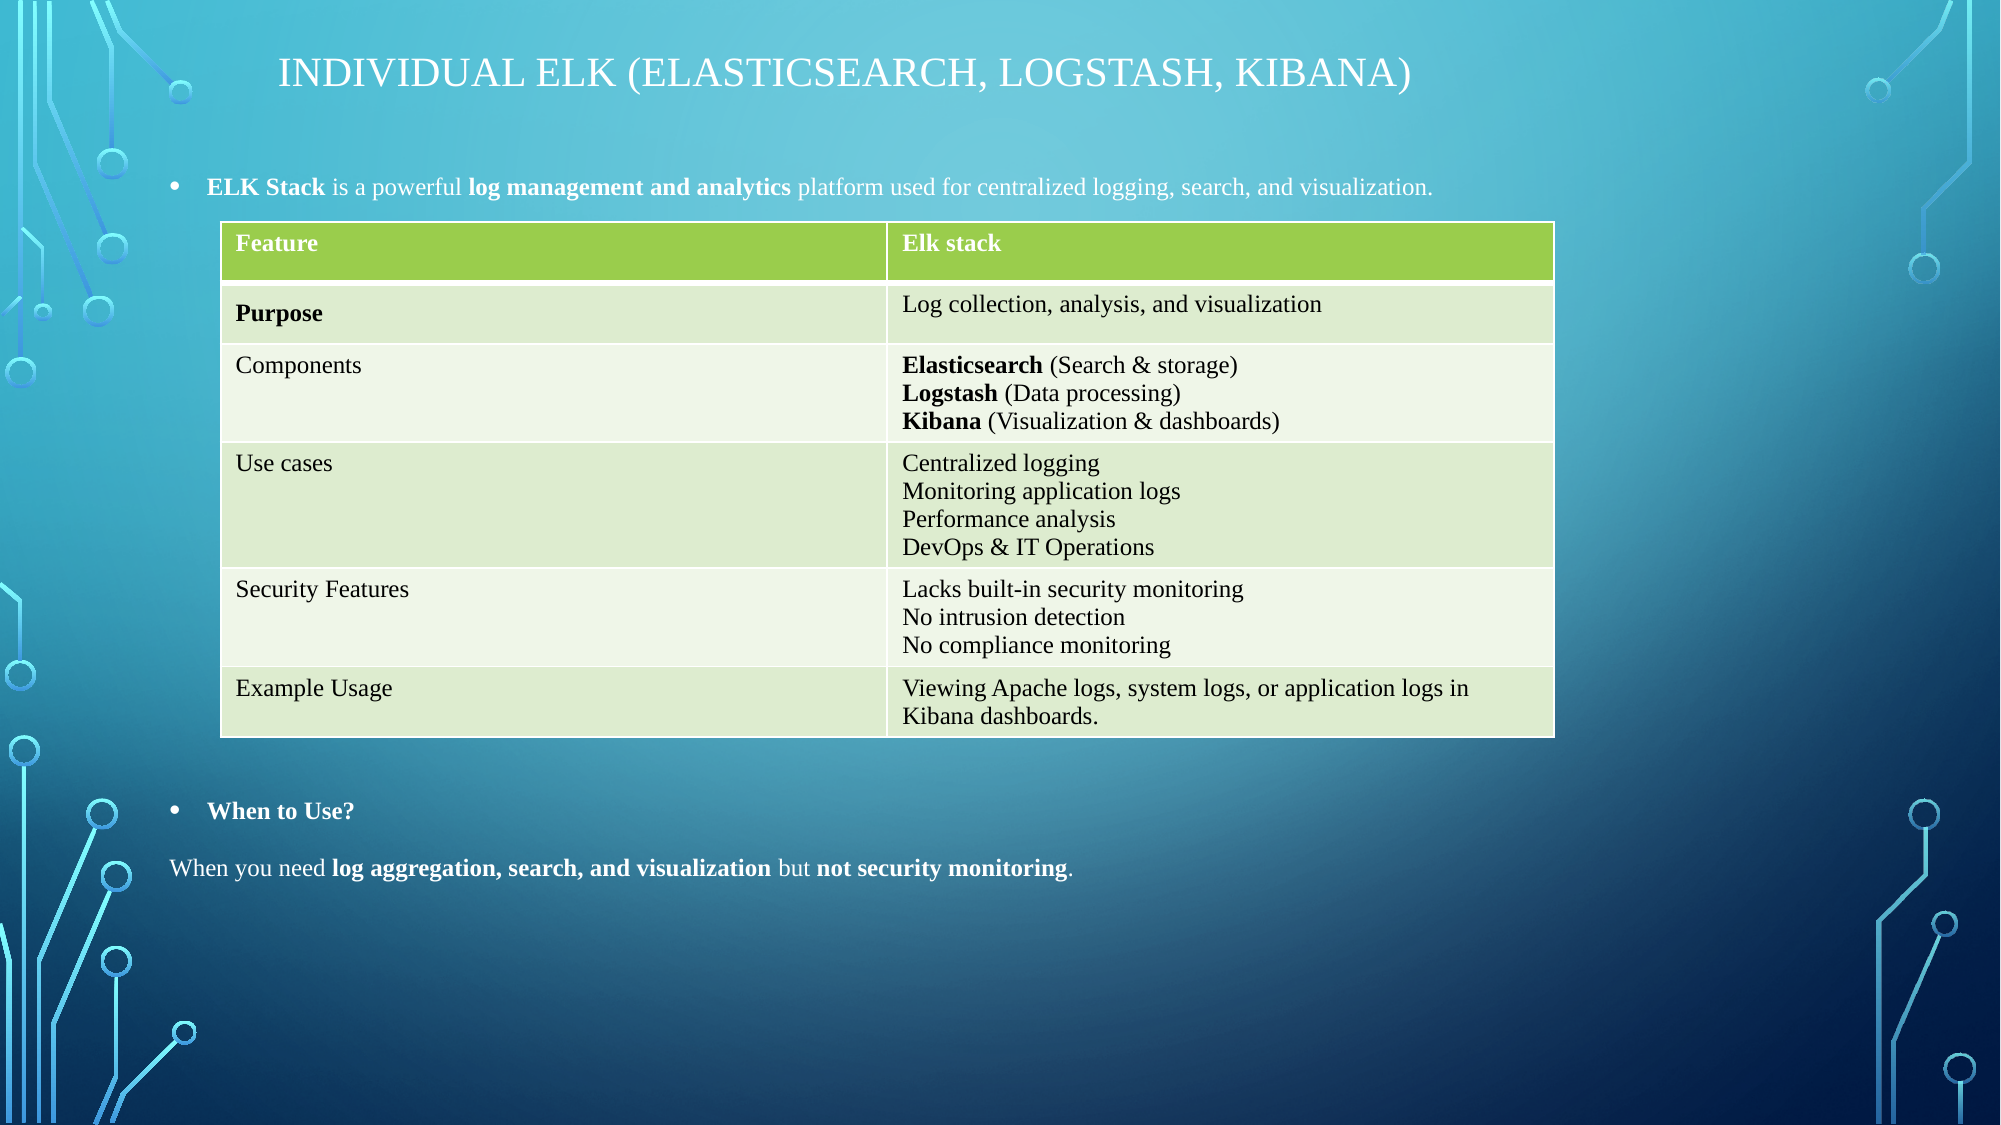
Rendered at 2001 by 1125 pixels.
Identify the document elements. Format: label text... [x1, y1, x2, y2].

table_cell Purpose [222, 286, 886, 343]
table_header Feature [222, 223, 886, 280]
table_cell Lacks built-in security monitoring No intrusion detection No compliance monitoring [888, 569, 1553, 666]
table_cell Components [222, 345, 886, 441]
list ELK Stack is a powerful log management and analytics platform used for centralized logging, search, and visualization. When to Use? When you need log aggregation, search, and visualization but not security monitoring. [154, 157, 1780, 1083]
table_cell Elasticsearch (Search & storage) Logstash (Data processing) Kibana (Visualization & dashboards) [888, 345, 1553, 441]
table_cell Viewing Apache logs, system logs, or application logs in Kibana dashboards. [888, 667, 1553, 736]
table_cell Centralized logging Monitoring application logs Performance analysis DevOps & IT Operations [888, 443, 1553, 567]
title Individual ELK (Elasticsearch, Logstash, Kibana) [262, 0, 1737, 157]
table_header Elk stack [888, 223, 1553, 280]
table_cell Security Features [222, 569, 886, 666]
table_cell Example Usage [222, 667, 886, 736]
table_cell Use cases [222, 443, 886, 567]
table_cell Log collection, analysis, and visualization [888, 286, 1553, 343]
